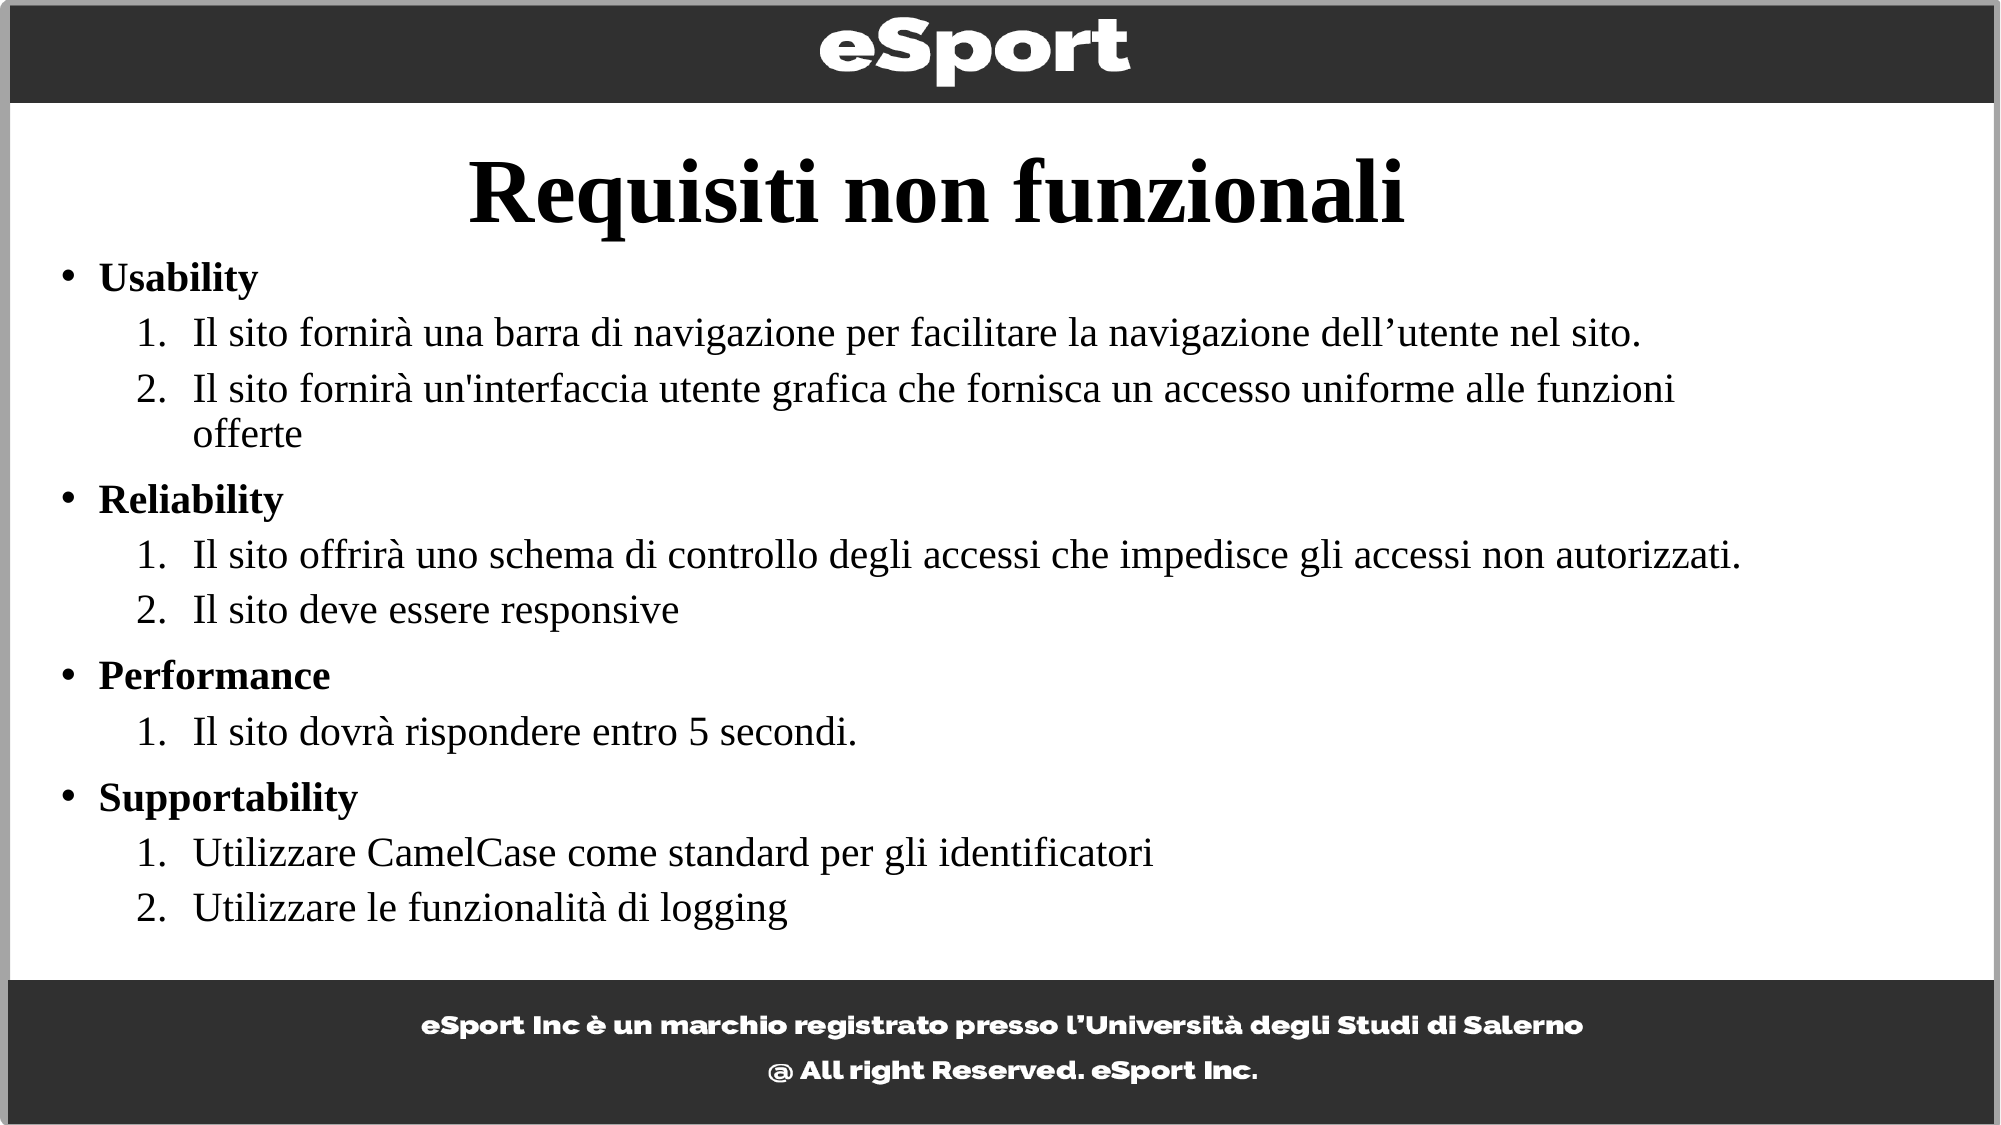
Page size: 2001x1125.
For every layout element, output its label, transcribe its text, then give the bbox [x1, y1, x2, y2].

title Requisiti non funzionali [75, 139, 1801, 357]
picture [0, 0, 2001, 1125]
list Usability Il sito fornirà una barra di navigazione per facilitare la navigazione dell’utente nel sito. Il sito fornirà un'interfaccia utente grafica che fornisca un accesso uniforme alle funzioni offerte Reliability Il sito offrirà uno schema di controllo degli accessi che impedisce gli accessi non autorizzati. Il sito deve essere responsive Performance Il sito dovrà rispondere entro 5 secondi. Supportability Utilizzare CamelCase come standard per gli identificatori Utilizzare le funzionalità di logging [46, 248, 1772, 962]
